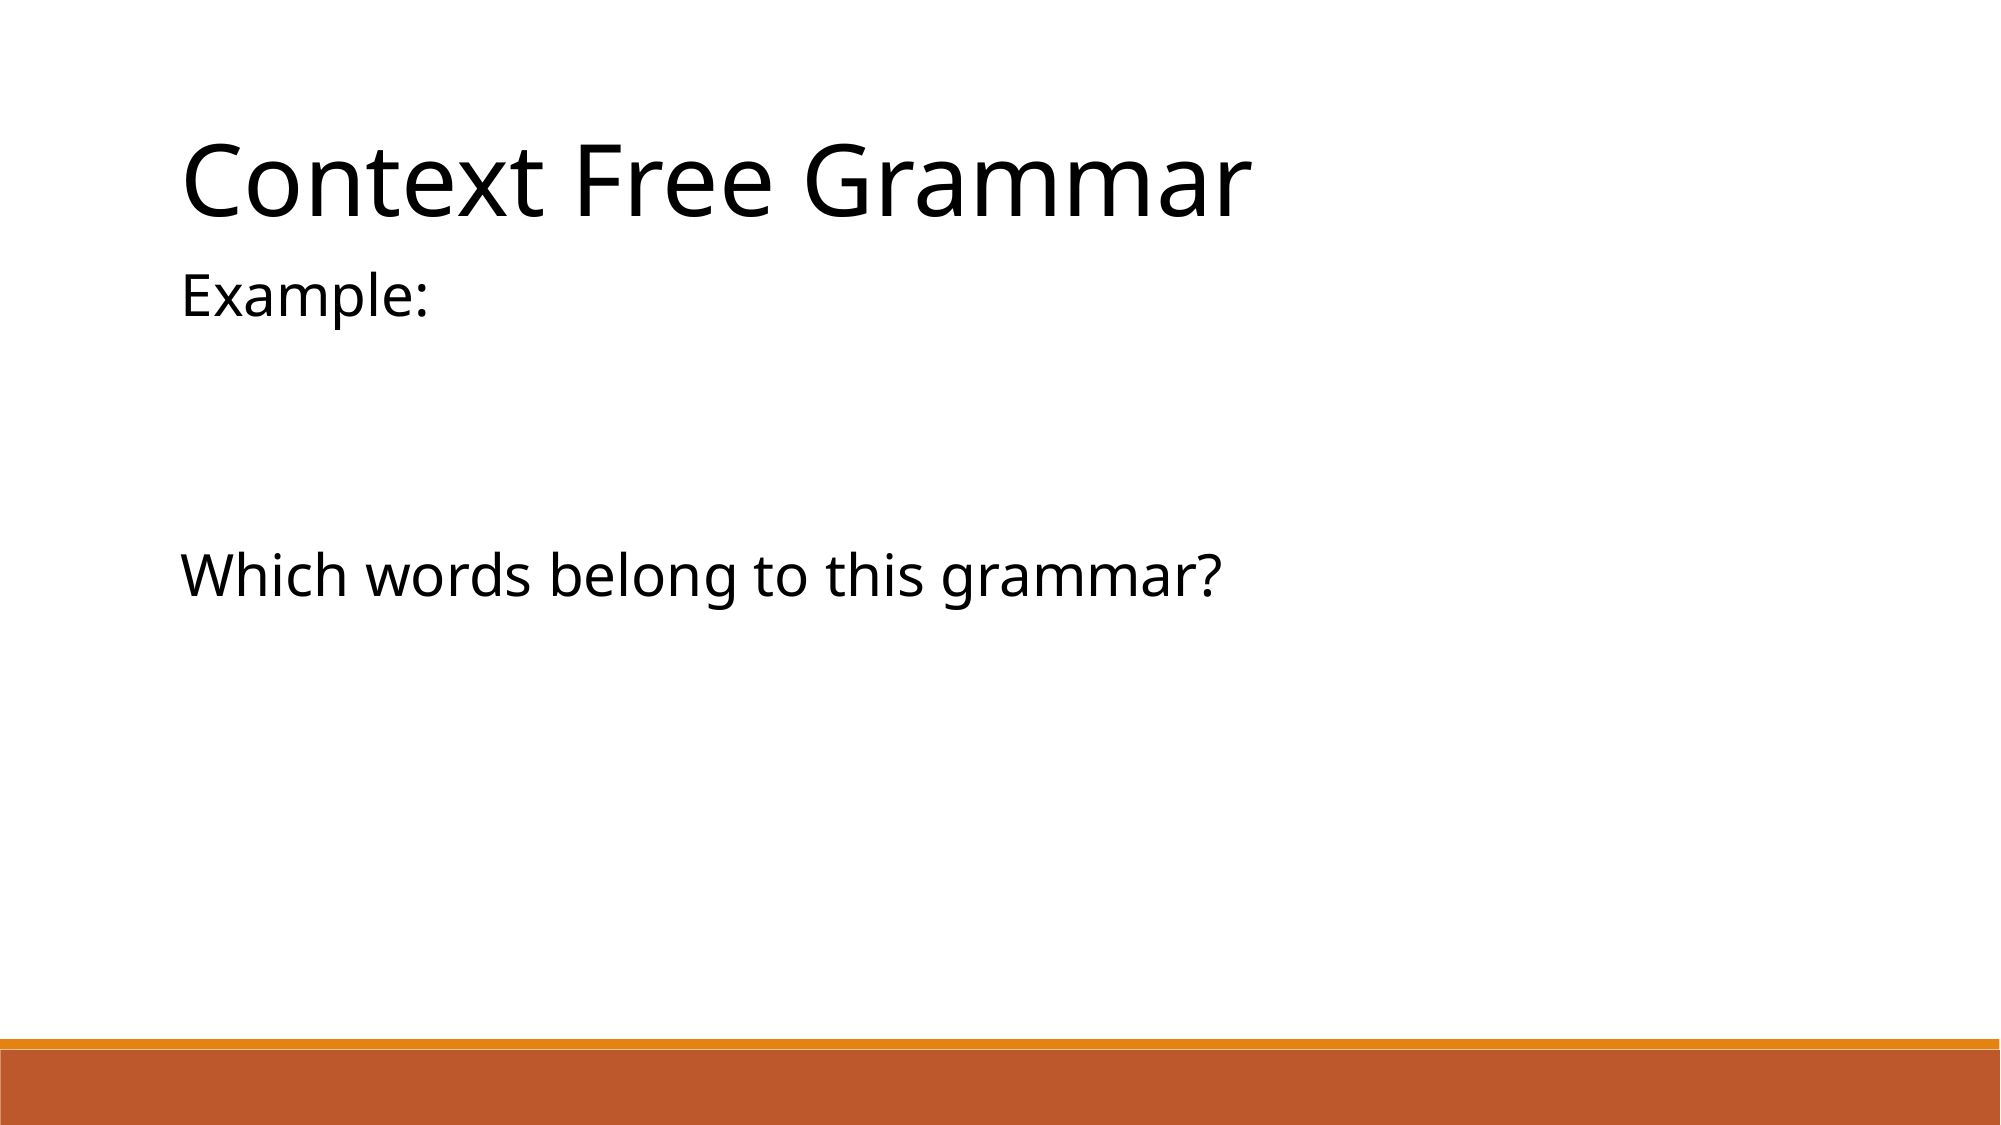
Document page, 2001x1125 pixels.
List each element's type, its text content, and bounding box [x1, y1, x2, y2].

text_box Context Free Grammar [165, 109, 1829, 245]
